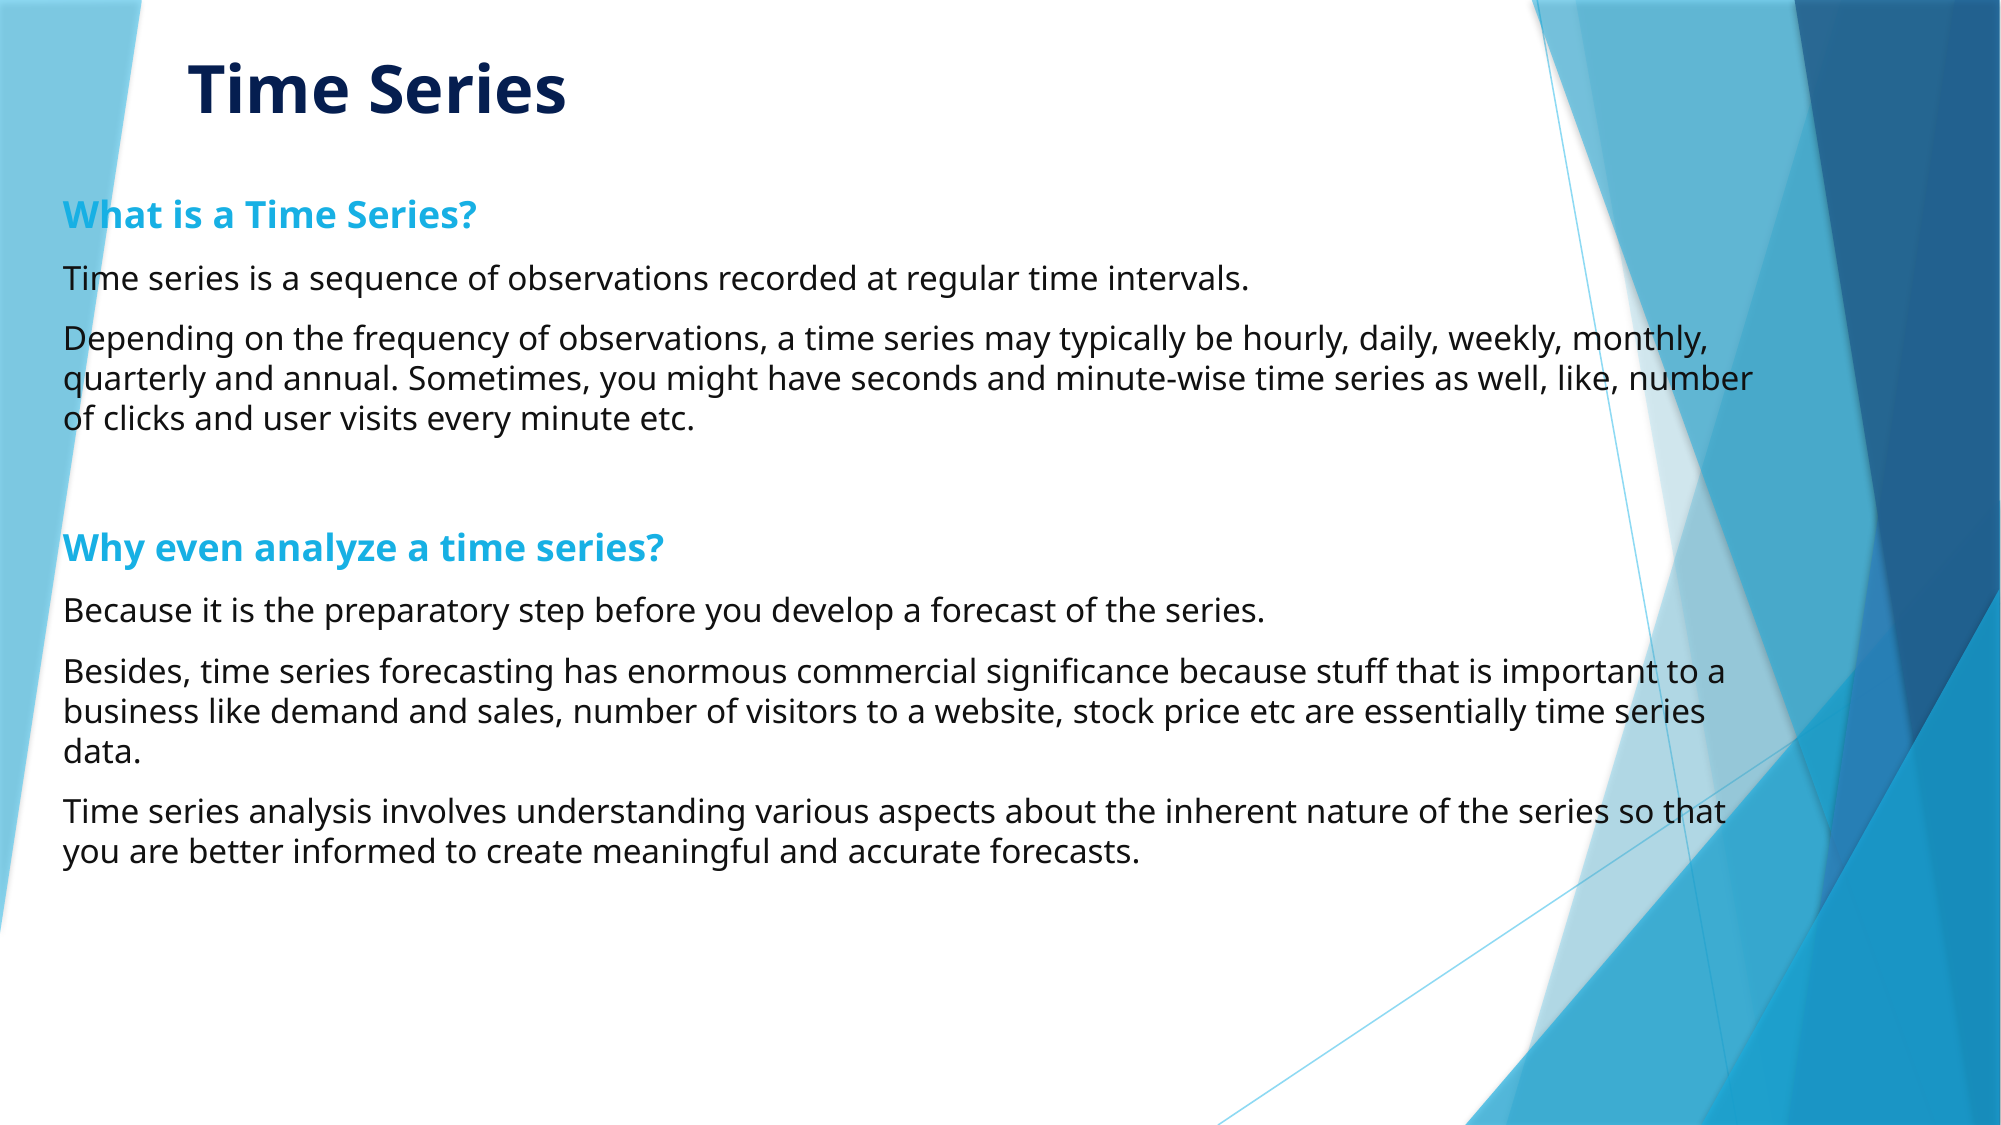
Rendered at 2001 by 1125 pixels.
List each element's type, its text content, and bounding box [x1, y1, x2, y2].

subtitle What is a Time Series? Time series is a sequence of observations recorded at regular time intervals. Depending on the frequency of observations, a time series may typically be hourly, daily, weekly, monthly, quarterly and annual. Sometimes, you might have seconds and minute-wise time series as well, like, number of clicks and user visits every minute etc. Why even analyze a time series? Because it is the preparatory step before you develop a forecast of the series. Besides, time series forecasting has enormous commercial significance because stuff that is important to a business like demand and sales, number of visitors to a website, stock price etc are essentially time series data. Time series analysis involves understanding various aspects about the inherent nature of the series so that you are better informed to create meaningful and accurate forecasts. [47, 183, 1784, 1008]
title Time Series [172, 33, 1597, 183]
